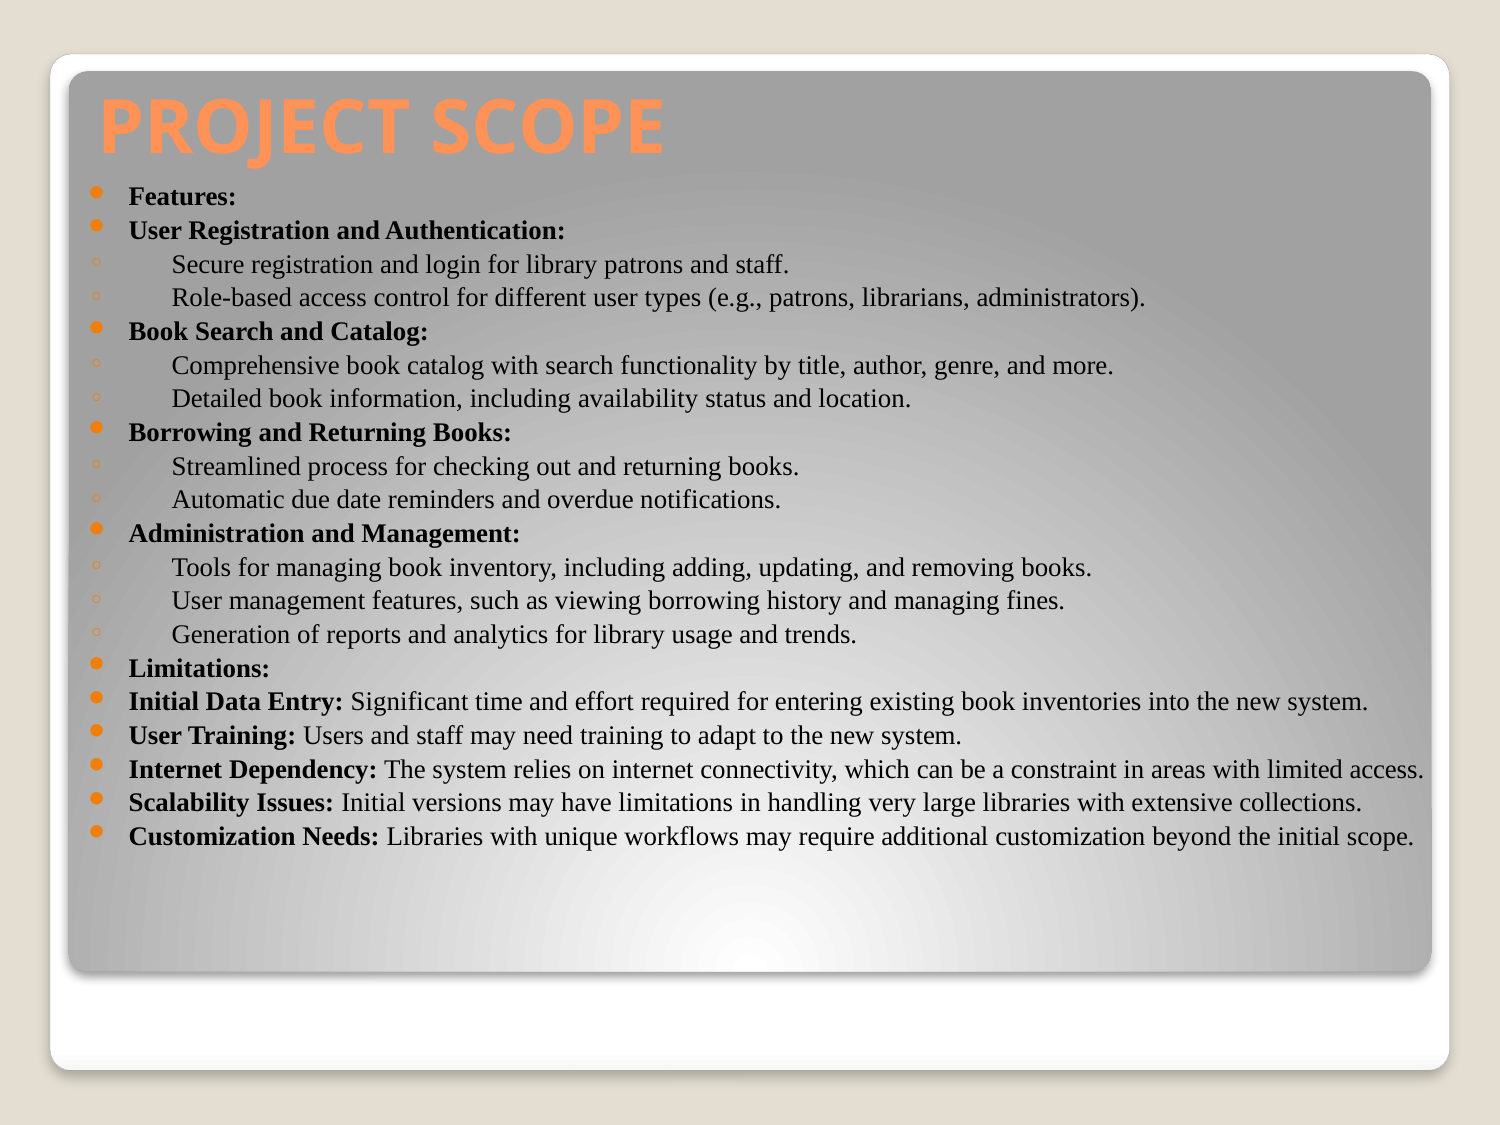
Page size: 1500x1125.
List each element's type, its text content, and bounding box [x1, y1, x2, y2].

list Features: User Registration and Authentication: Secure registration and login for library patrons and staff. Role-based access control for different user types (e.g., patrons, librarians, administrators). Book Search and Catalog: Comprehensive book catalog with search functionality by title, author, genre, and more. Detailed book information, including availability status and location. Borrowing and Returning Books: Streamlined process for checking out and returning books. Automatic due date reminders and overdue notifications. Administration and Management: Tools for managing book inventory, including adding, updating, and removing books. User management features, such as viewing borrowing history and managing fines. Generation of reports and analytics for library usage and trends. Limitations: Initial Data Entry: Significant time and effort required for entering existing book inventories into the new system. User Training: Users and staff may need training to adapt to the new system. Internet Dependency: The system relies on internet connectivity, which can be a constraint in areas with limited access. Scalability Issues: Initial versions may have limitations in handling very large libraries with extensive collections. Customization Needs: Libraries with unique workflows may require additional customization beyond the initial scope. [58, 164, 1442, 985]
title PROJECT SCOPE [82, 46, 1425, 164]
